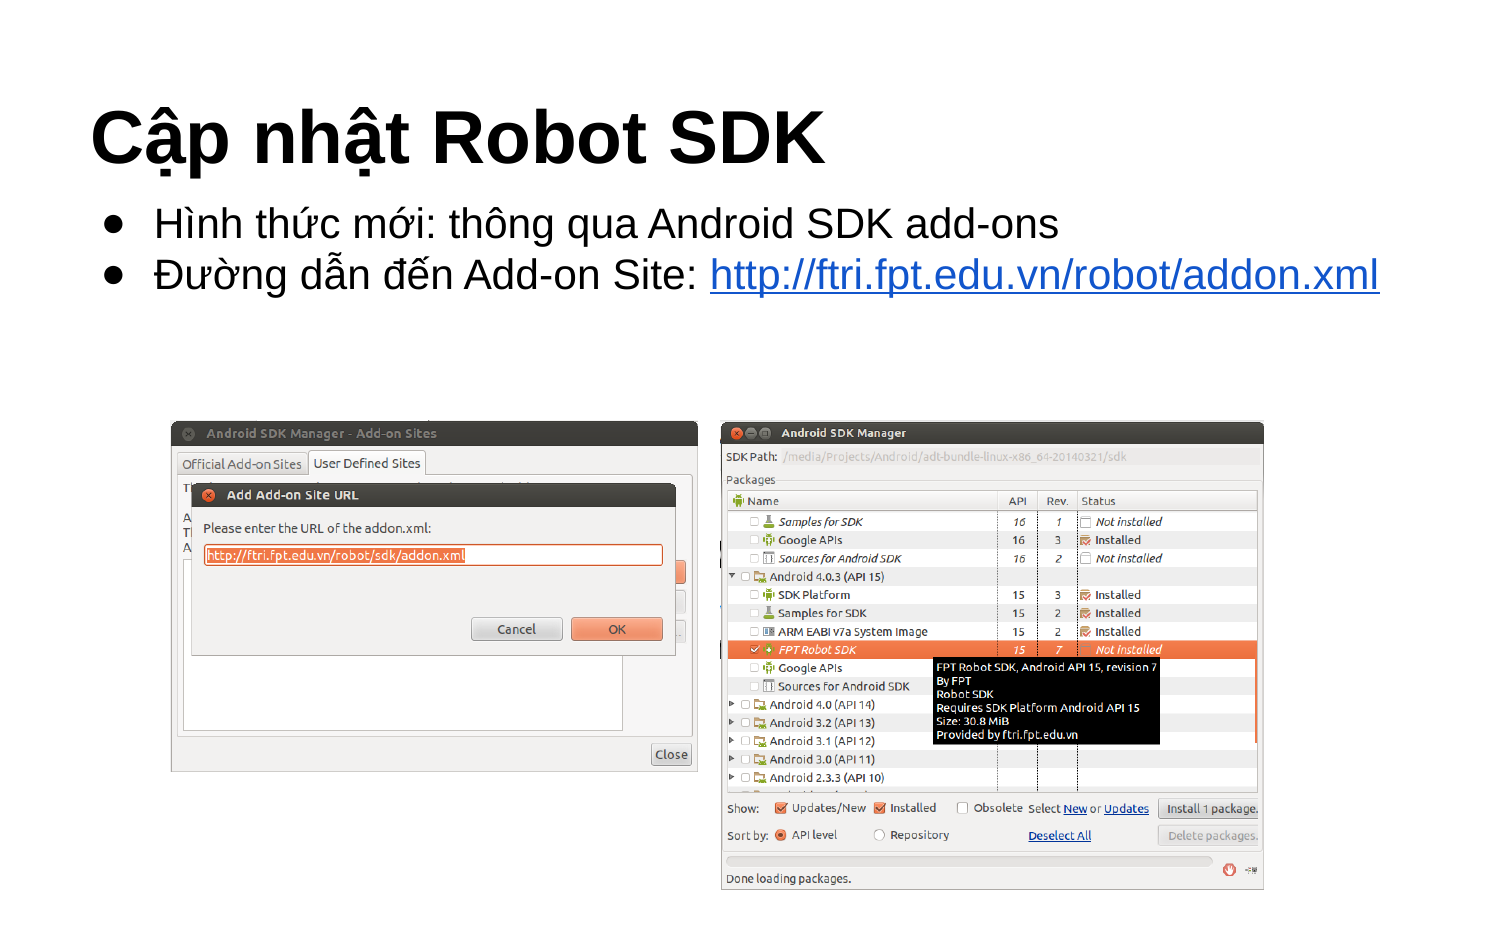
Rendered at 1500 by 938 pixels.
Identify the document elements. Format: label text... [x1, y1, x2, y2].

picture [720, 419, 1264, 891]
list Hình thức mới: thông qua Android SDK add-ons Đường dẫn đến Add-on Site: http://ftri.fpt.edu.vn/robot/addon.xml [75, 181, 1425, 358]
picture [170, 419, 698, 772]
title Cập nhật Robot SDK [75, 37, 1425, 181]
